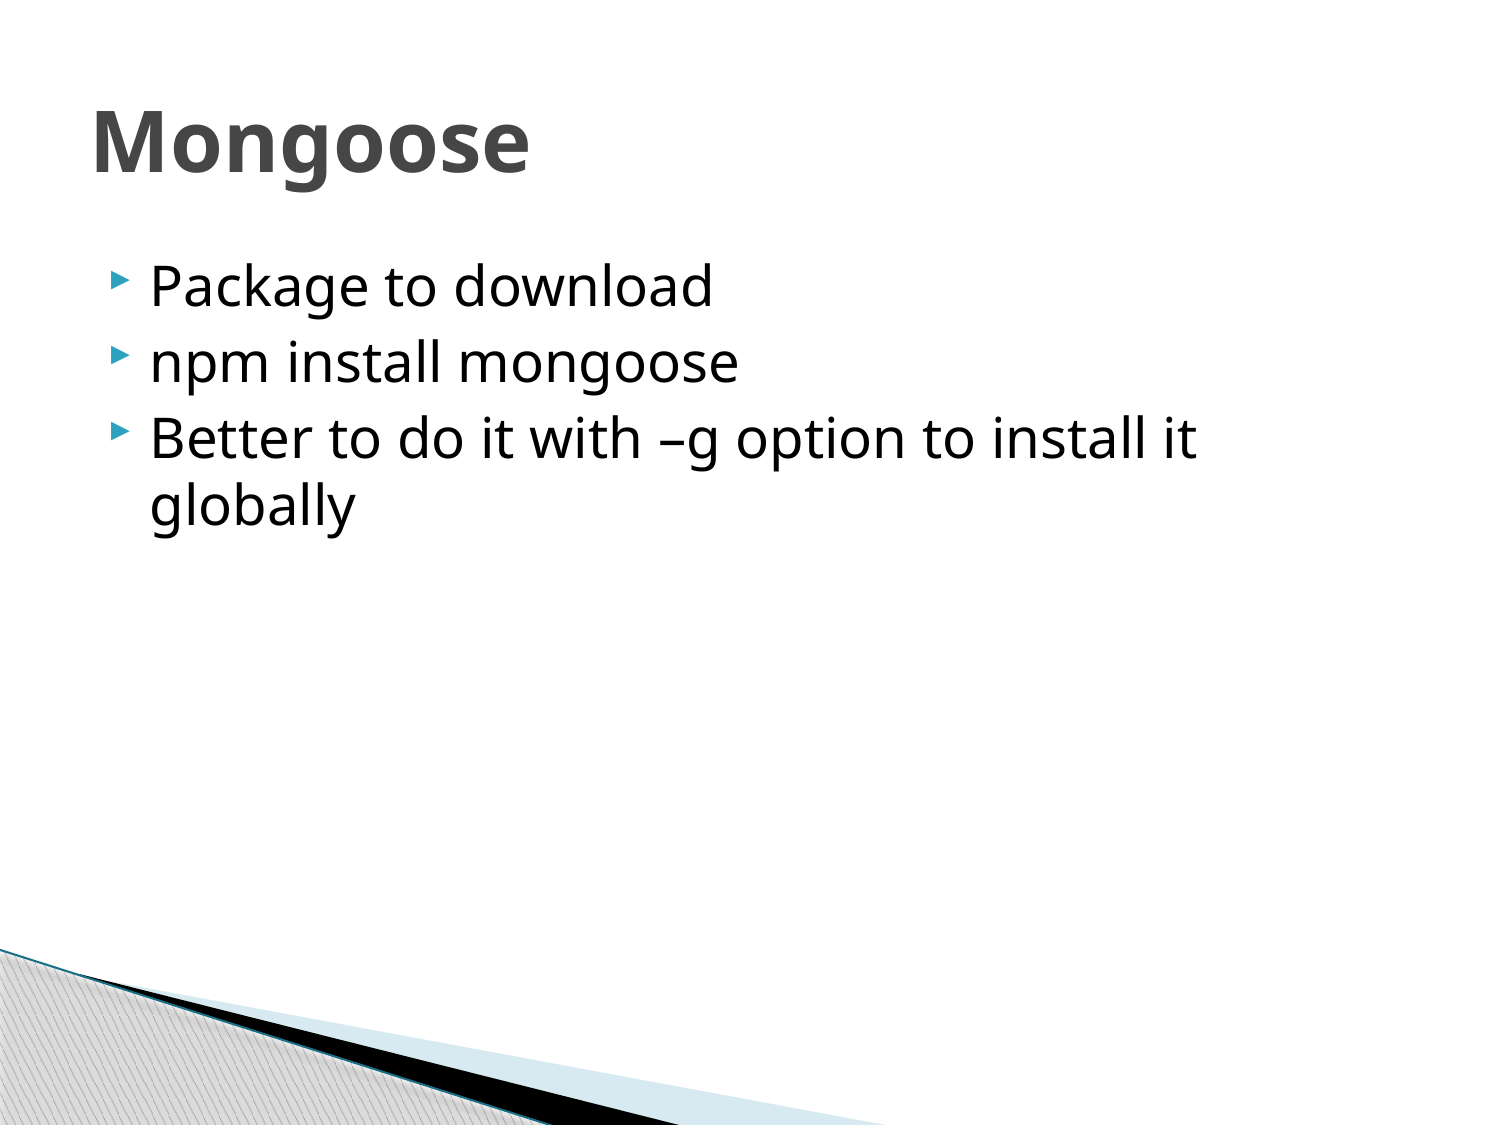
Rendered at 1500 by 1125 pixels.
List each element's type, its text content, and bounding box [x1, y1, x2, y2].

title Mongoose [75, 45, 1425, 233]
list Package to download npm install mongoose Better to do it with –g option to install it globally [75, 242, 1425, 986]
